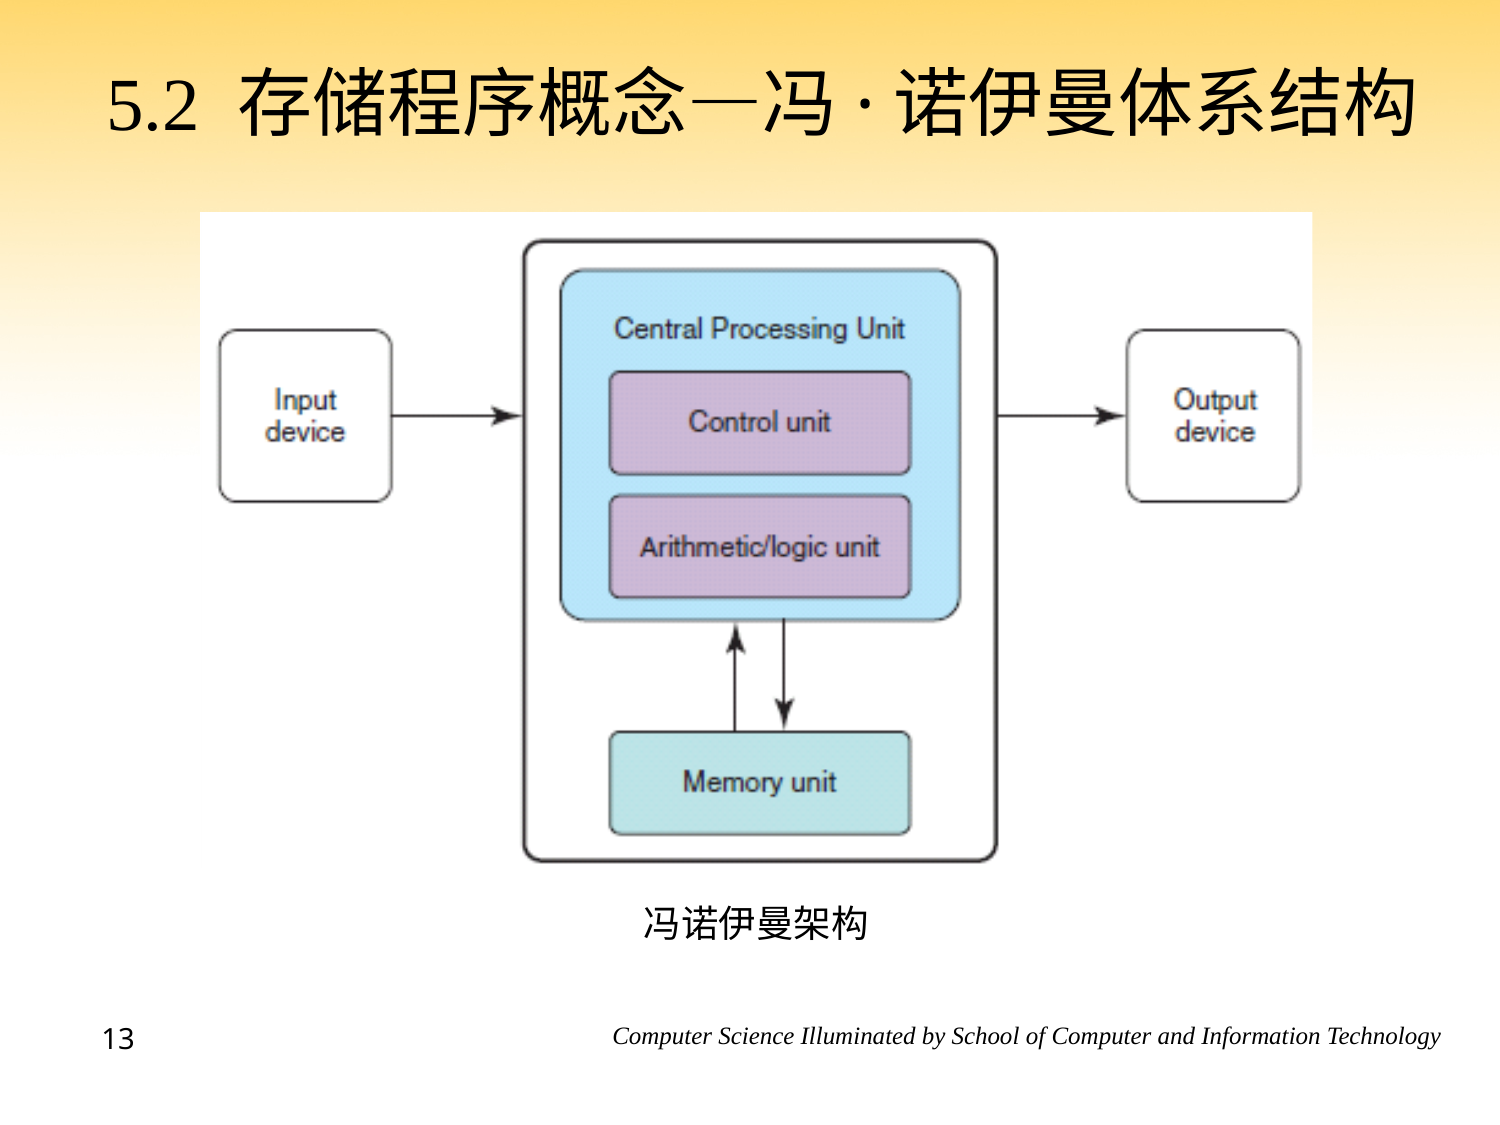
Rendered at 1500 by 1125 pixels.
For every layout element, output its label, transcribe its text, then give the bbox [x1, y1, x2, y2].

picture [0, 0, 1500, 1125]
text_box 冯诺伊曼架构 [306, 893, 1207, 953]
title 5.2 存储程序概念—冯·诺伊曼体系结构 [50, 25, 1475, 175]
slide_number 13 [75, 1012, 150, 1066]
